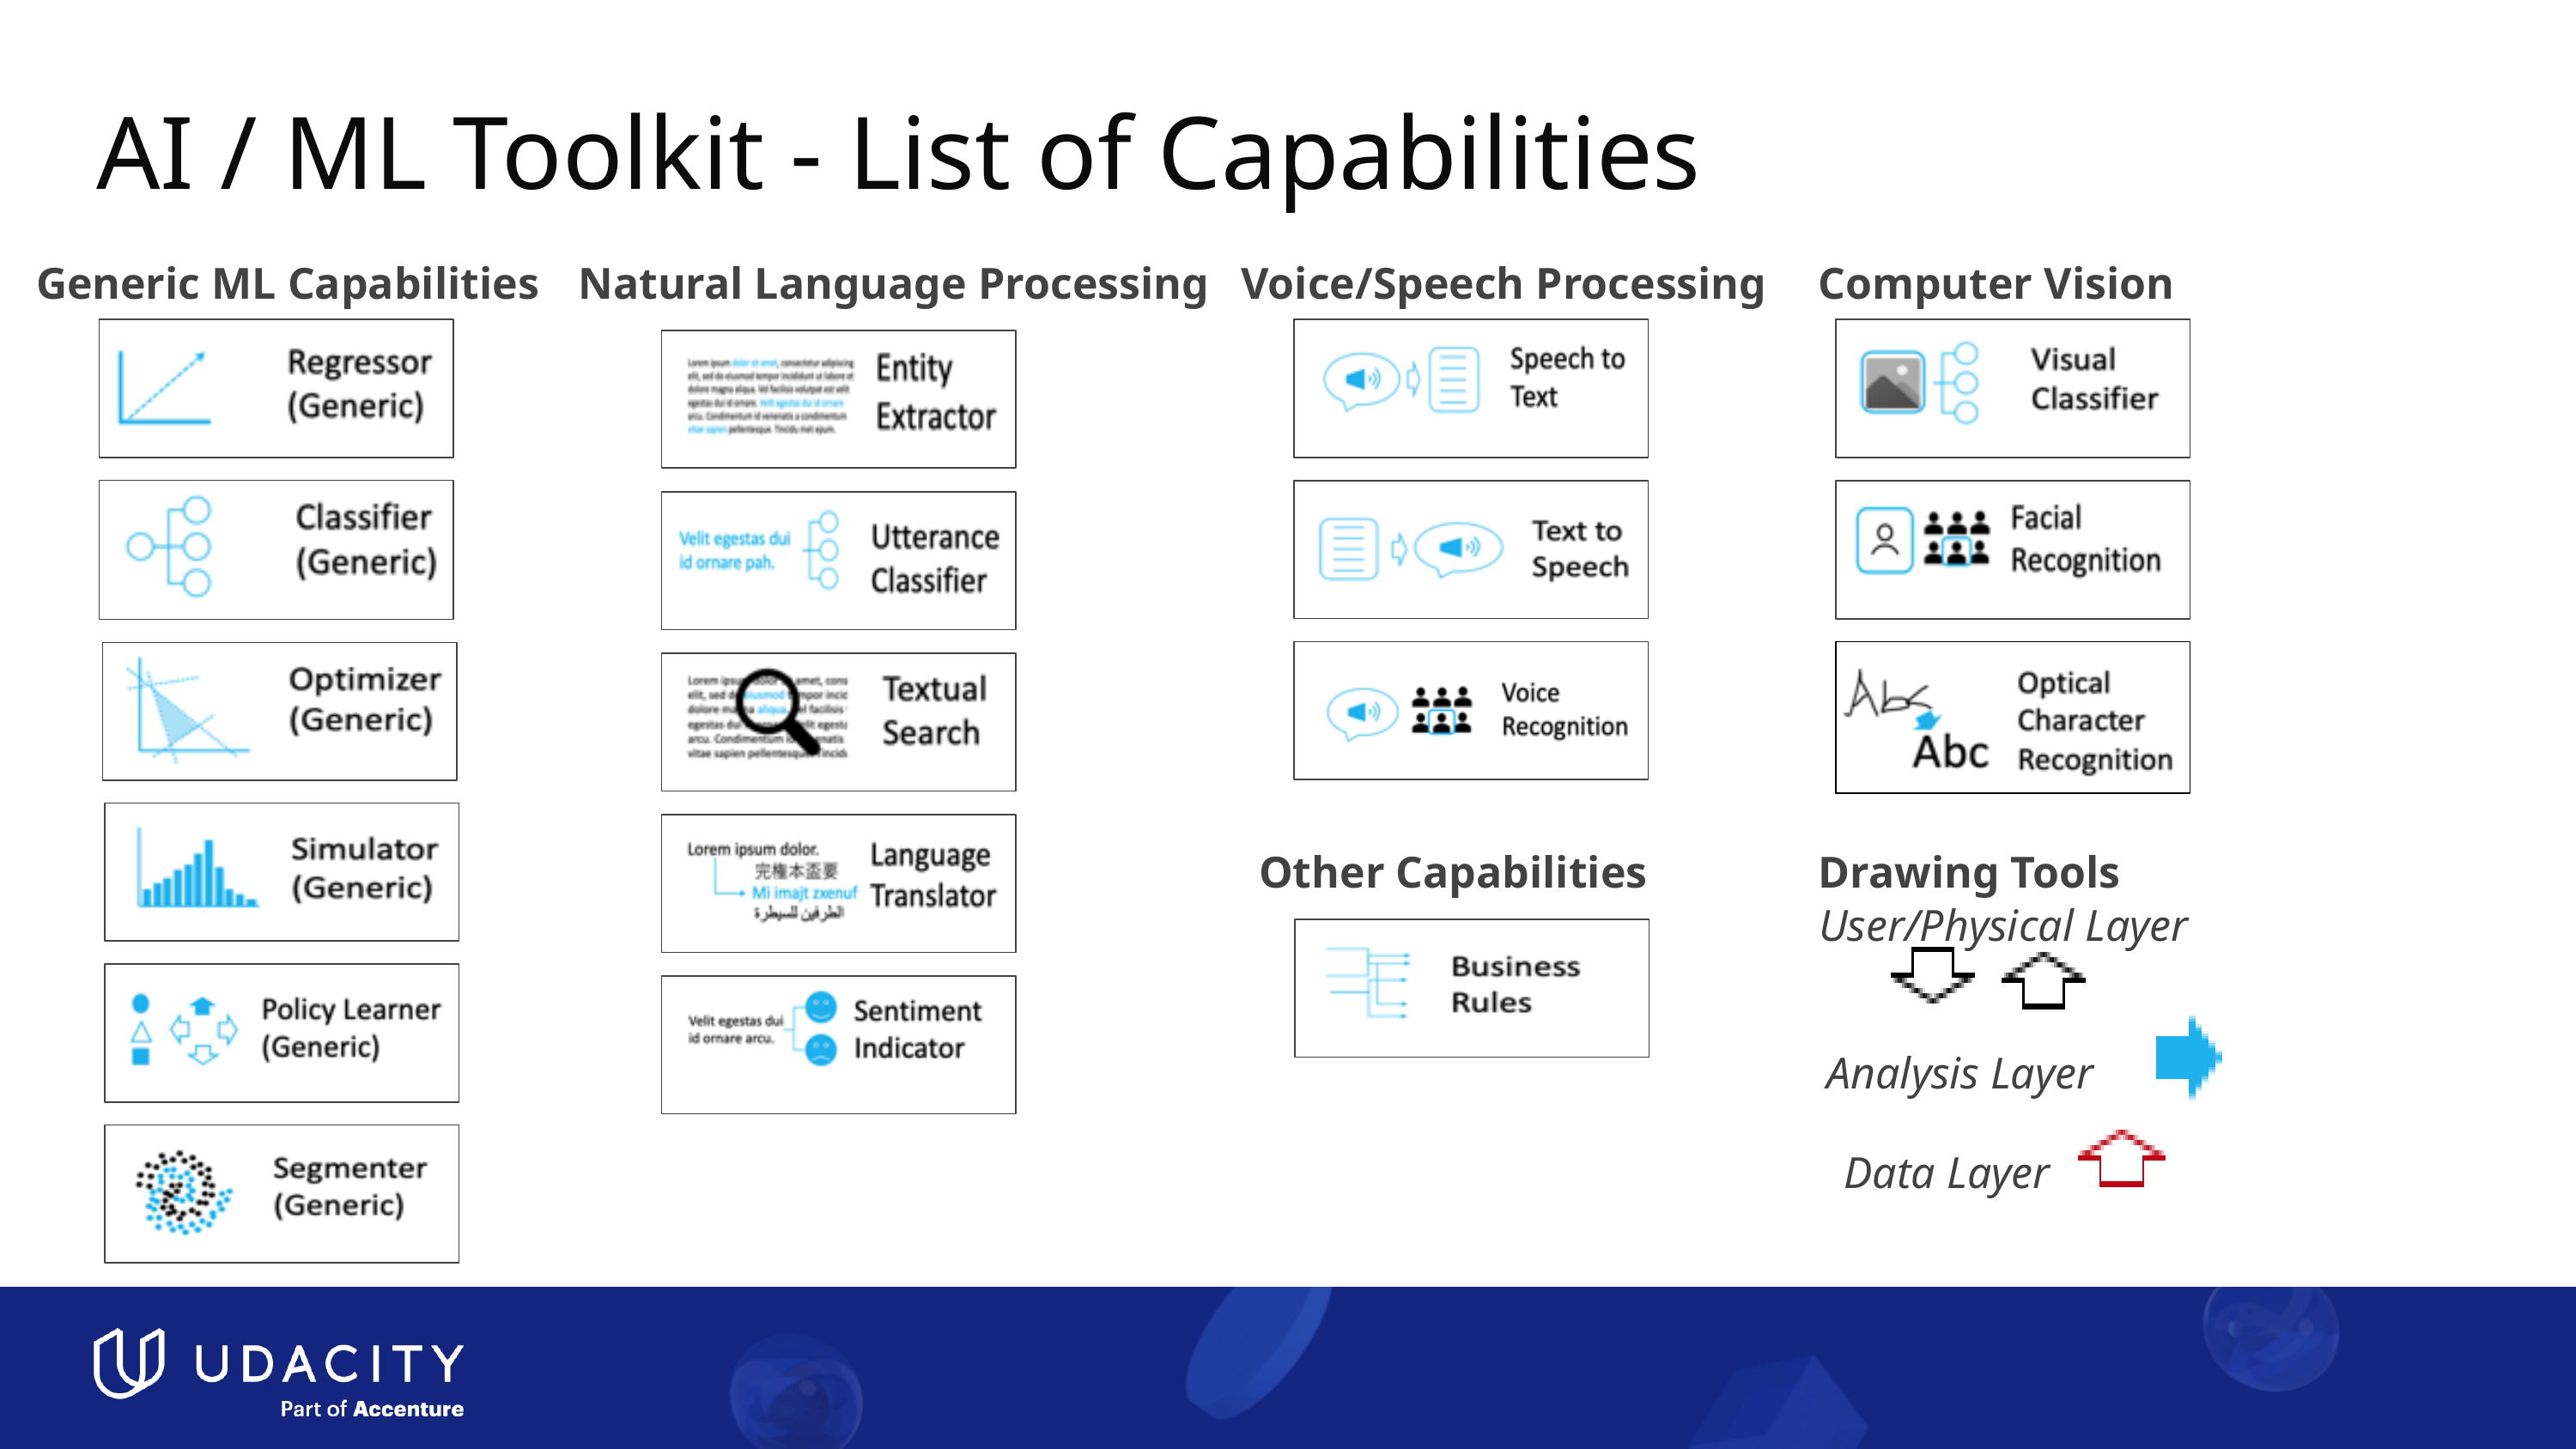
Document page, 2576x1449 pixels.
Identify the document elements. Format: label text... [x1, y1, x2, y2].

picture [105, 964, 459, 1102]
picture [2155, 1015, 2222, 1101]
picture [1294, 481, 1649, 618]
picture [662, 653, 1016, 791]
picture [1836, 319, 2190, 458]
text_box Generic ML Capabilities [23, 235, 565, 332]
picture [0, 1287, 2576, 1449]
picture [662, 492, 1016, 629]
picture [99, 319, 453, 458]
picture [2069, 1125, 2177, 1187]
text_box Analysis Layer [1814, 1025, 2121, 1106]
text_box Data Layer [1831, 1125, 2068, 1177]
text_box Drawing Tools [1805, 824, 2547, 920]
title AI / ML Toolkit - List of Capabilities [96, 43, 2480, 256]
picture [1992, 947, 2096, 1009]
picture [1295, 919, 1649, 1058]
picture [99, 481, 453, 619]
text_box Computer Vision [1805, 235, 2291, 332]
text_box Voice/Speech Processing [1228, 235, 1805, 332]
picture [105, 803, 459, 941]
picture [1294, 641, 1649, 779]
picture [662, 330, 1016, 468]
picture [1294, 319, 1649, 458]
picture [1836, 481, 2190, 619]
picture [105, 1125, 459, 1263]
text_box Natural Language Processing [565, 235, 1228, 332]
text_box User/Physical Layer [1806, 876, 2309, 939]
picture [102, 642, 457, 780]
picture [1881, 947, 1985, 1009]
picture [662, 815, 1016, 952]
picture [662, 976, 1016, 1113]
text_box Other Capabilities [1246, 824, 1767, 920]
picture [1836, 641, 2190, 793]
